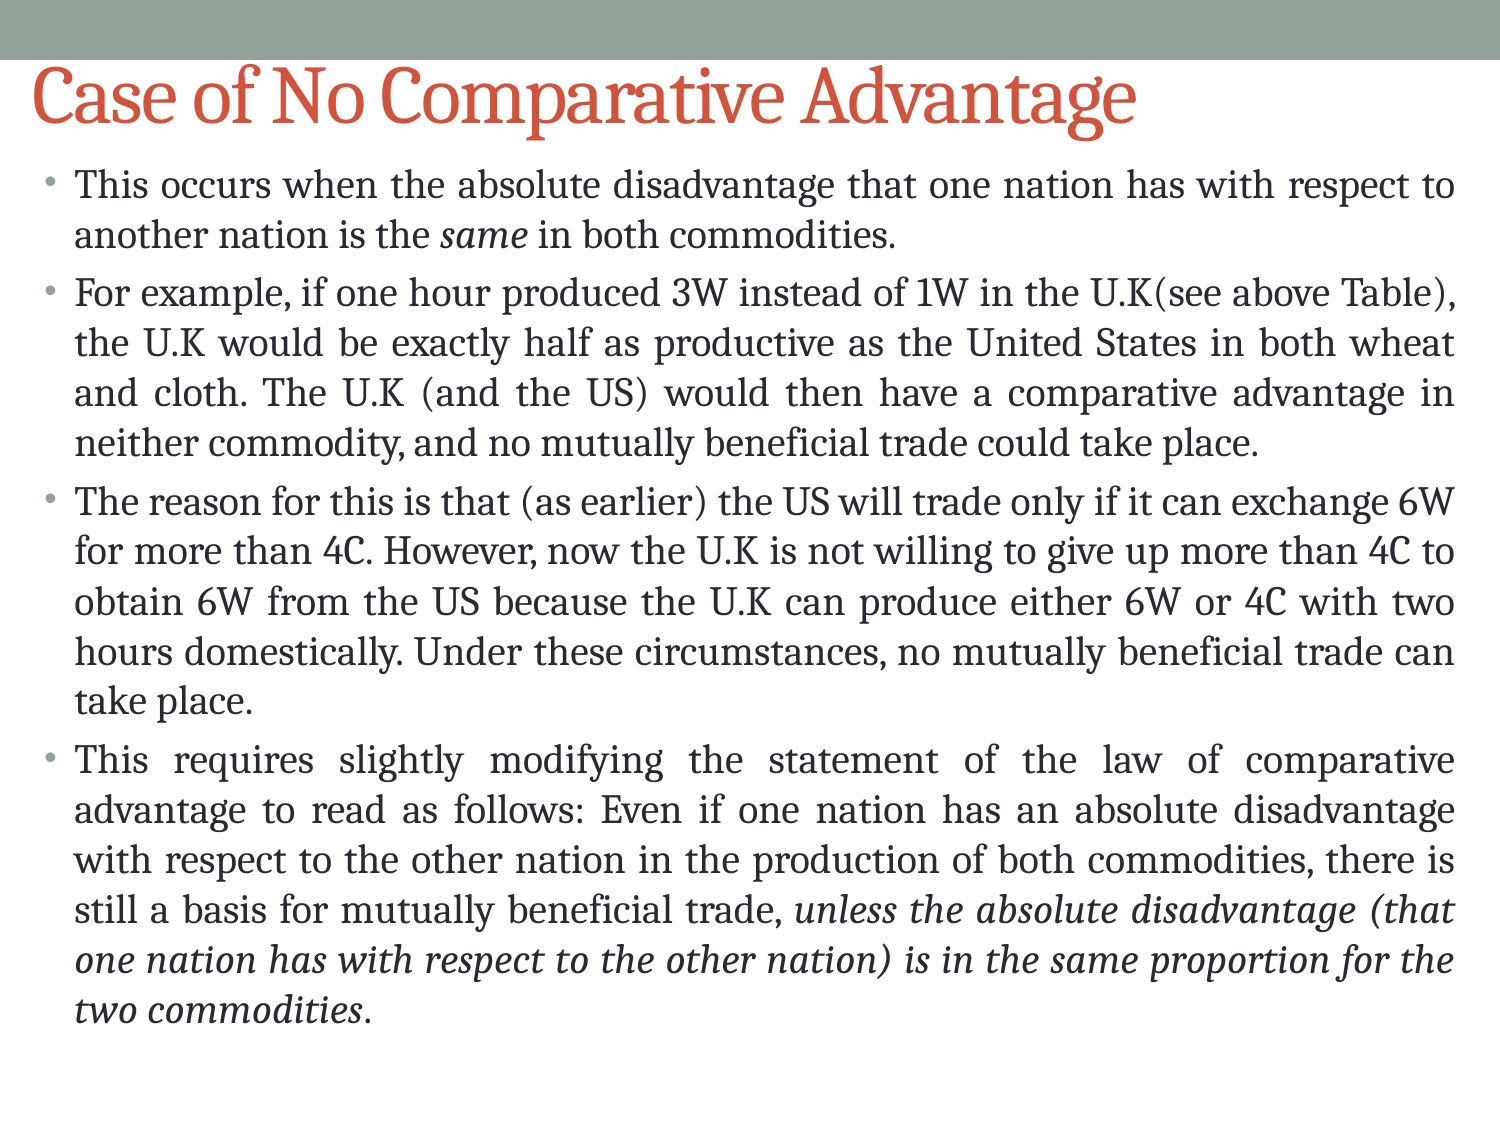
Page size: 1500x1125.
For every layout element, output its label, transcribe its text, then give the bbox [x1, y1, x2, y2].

title Case of No Comparative Advantage [17, 19, 1425, 161]
list This occurs when the absolute disadvantage that one nation has with respect to another nation is the same in both commodities. For example, if one hour produced 3W instead of 1W in the U.K(see above Table), the U.K would be exactly half as productive as the United States in both wheat and cloth. The U.K (and the US) would then have a comparative advantage in neither commodity, and no mutually beneficial trade could take place. The reason for this is that (as earlier) the US will trade only if it can exchange 6W for more than 4C. However, now the U.K is not willing to give up more than 4C to obtain 6W from the US because the U.K can produce either 6W or 4C with two hours domestically. Under these circumstances, no mutually beneficial trade can take place. This requires slightly modifying the statement of the law of comparative advantage to read as follows: Even if one nation has an absolute disadvantage with respect to the other nation in the production of both commodities, there is still a basis for mutually beneficial trade, unless the absolute disadvantage (that one nation has with respect to the other nation) is in the same proportion for the two commodities. [29, 149, 1471, 1106]
